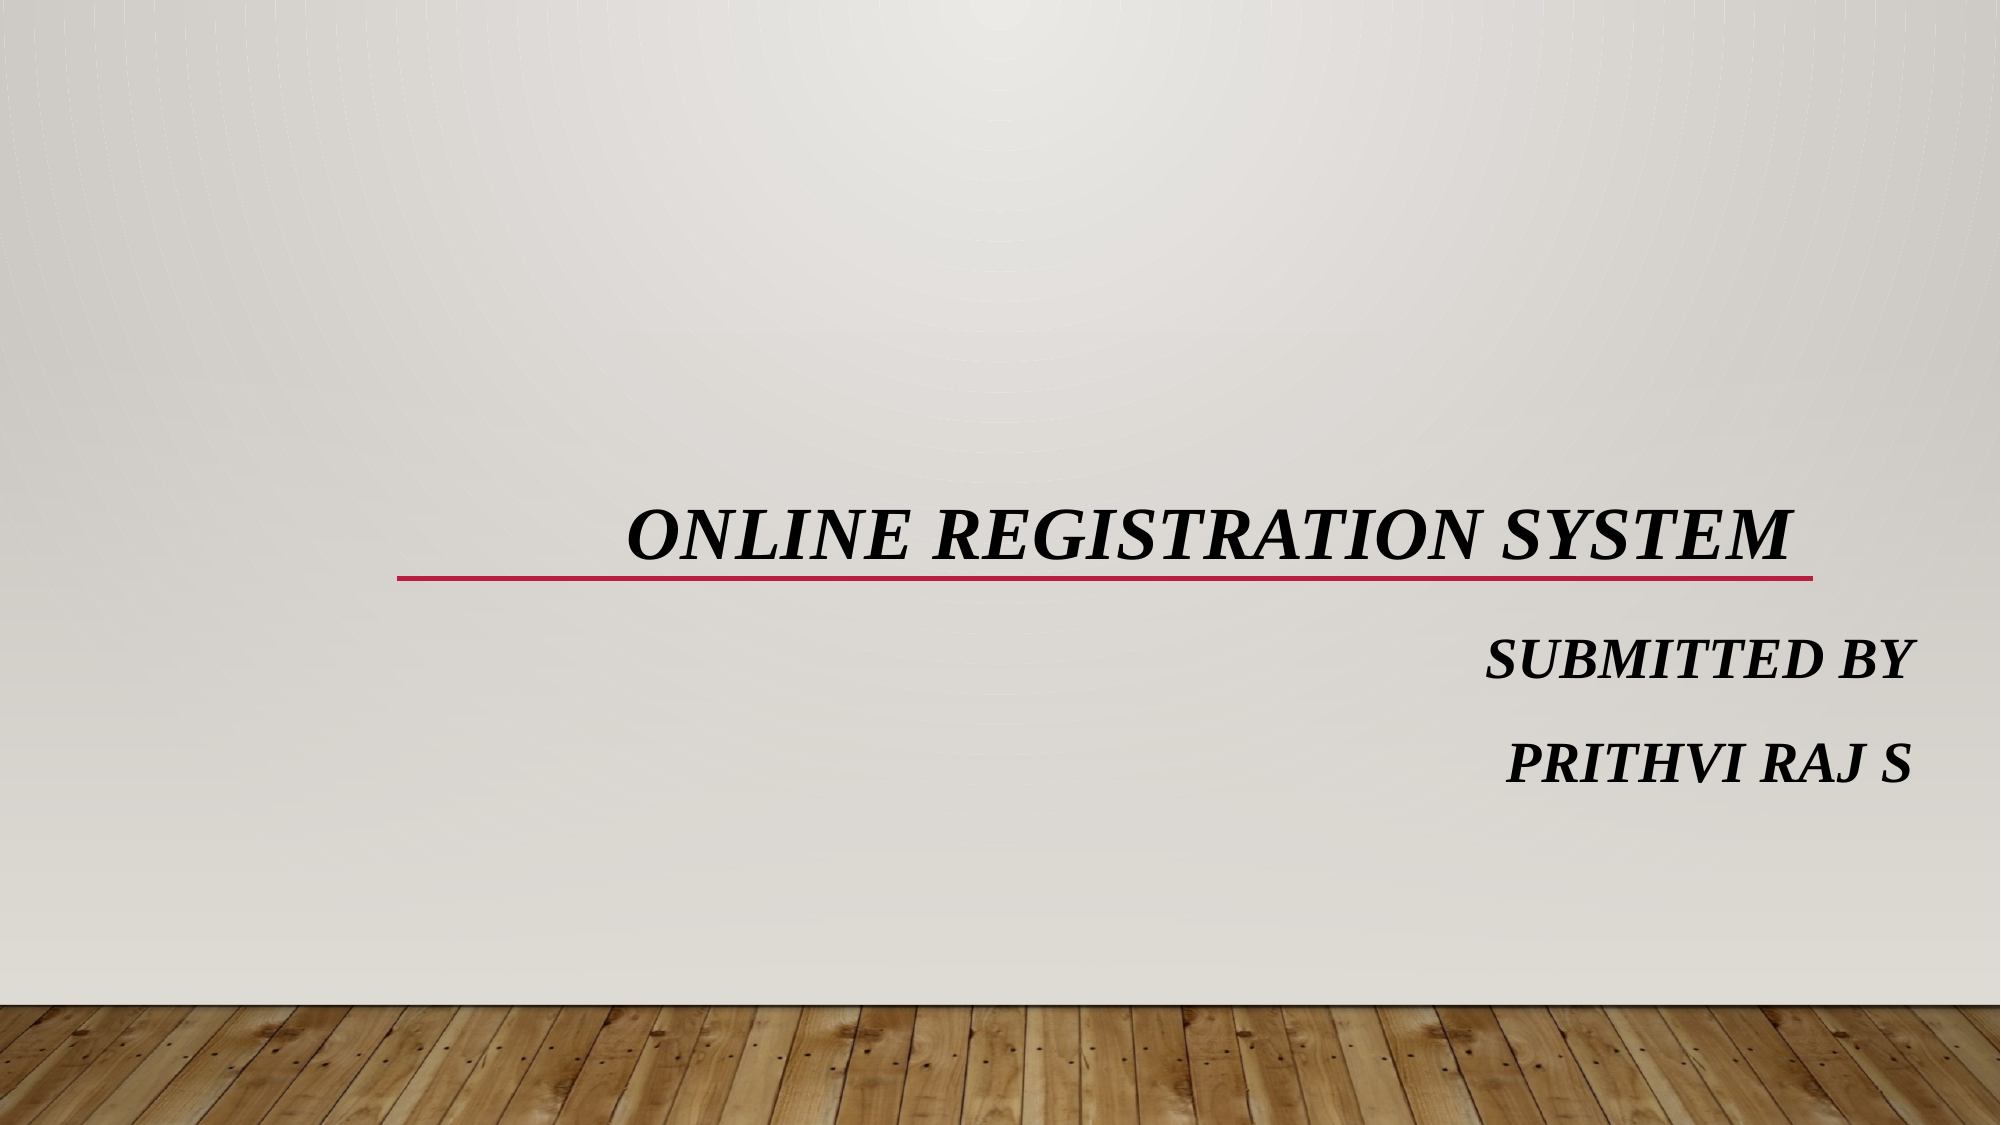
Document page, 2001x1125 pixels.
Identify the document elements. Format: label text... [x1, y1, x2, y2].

picture [0, 1005, 2000, 1125]
title online registration system [23, 184, 1929, 576]
subtitle Submitted by Prithvi raj s [307, 590, 1929, 863]
